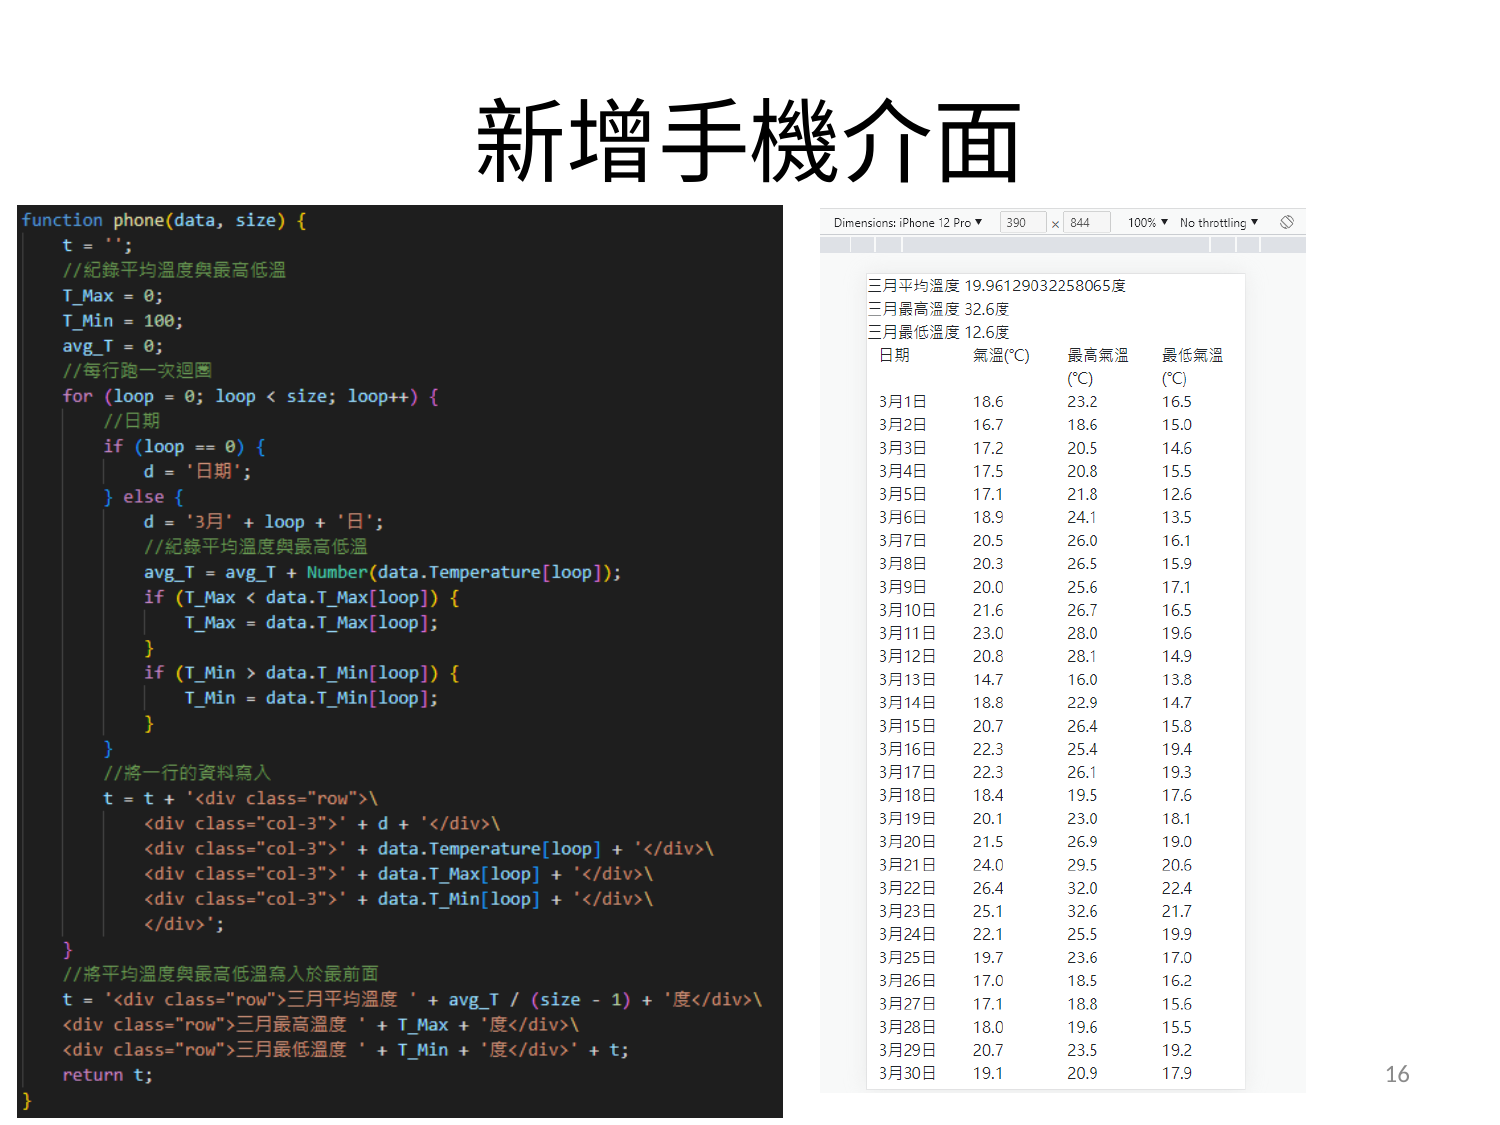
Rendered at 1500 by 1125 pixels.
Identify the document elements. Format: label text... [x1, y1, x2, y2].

slide_number 16 [1074, 1042, 1425, 1103]
picture [17, 205, 784, 1118]
title 新增手機介面 [75, 45, 1425, 233]
picture [820, 205, 1306, 1094]
